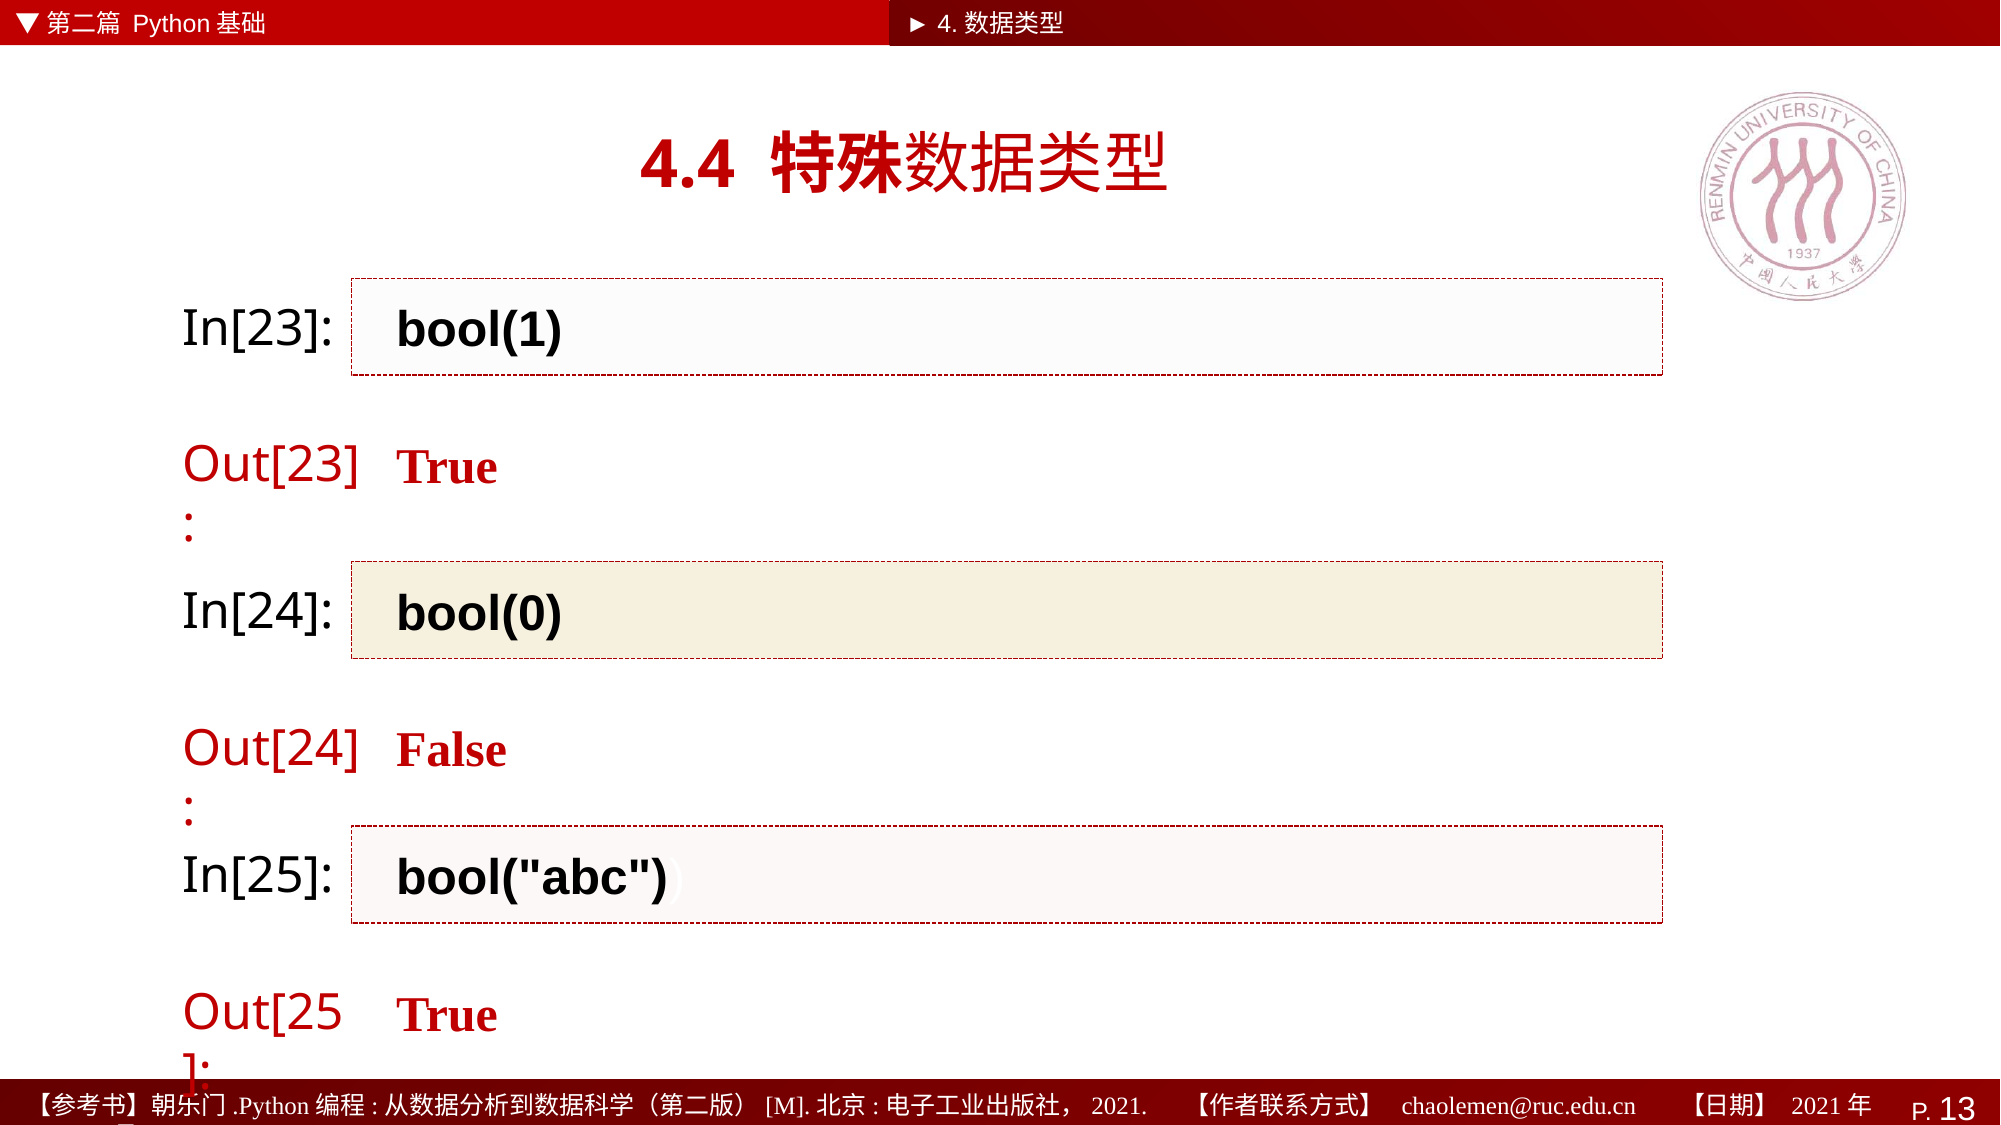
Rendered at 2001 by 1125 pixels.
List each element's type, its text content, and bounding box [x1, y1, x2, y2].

picture [1696, 89, 1910, 304]
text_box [167, 826, 1663, 1060]
list ► 4.数据类型 [890, 0, 1249, 43]
list ▼第二篇 Python基础 [0, 0, 725, 43]
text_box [167, 561, 1663, 796]
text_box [167, 278, 1663, 513]
title 4.4 特殊数据类型 [101, 92, 1710, 229]
